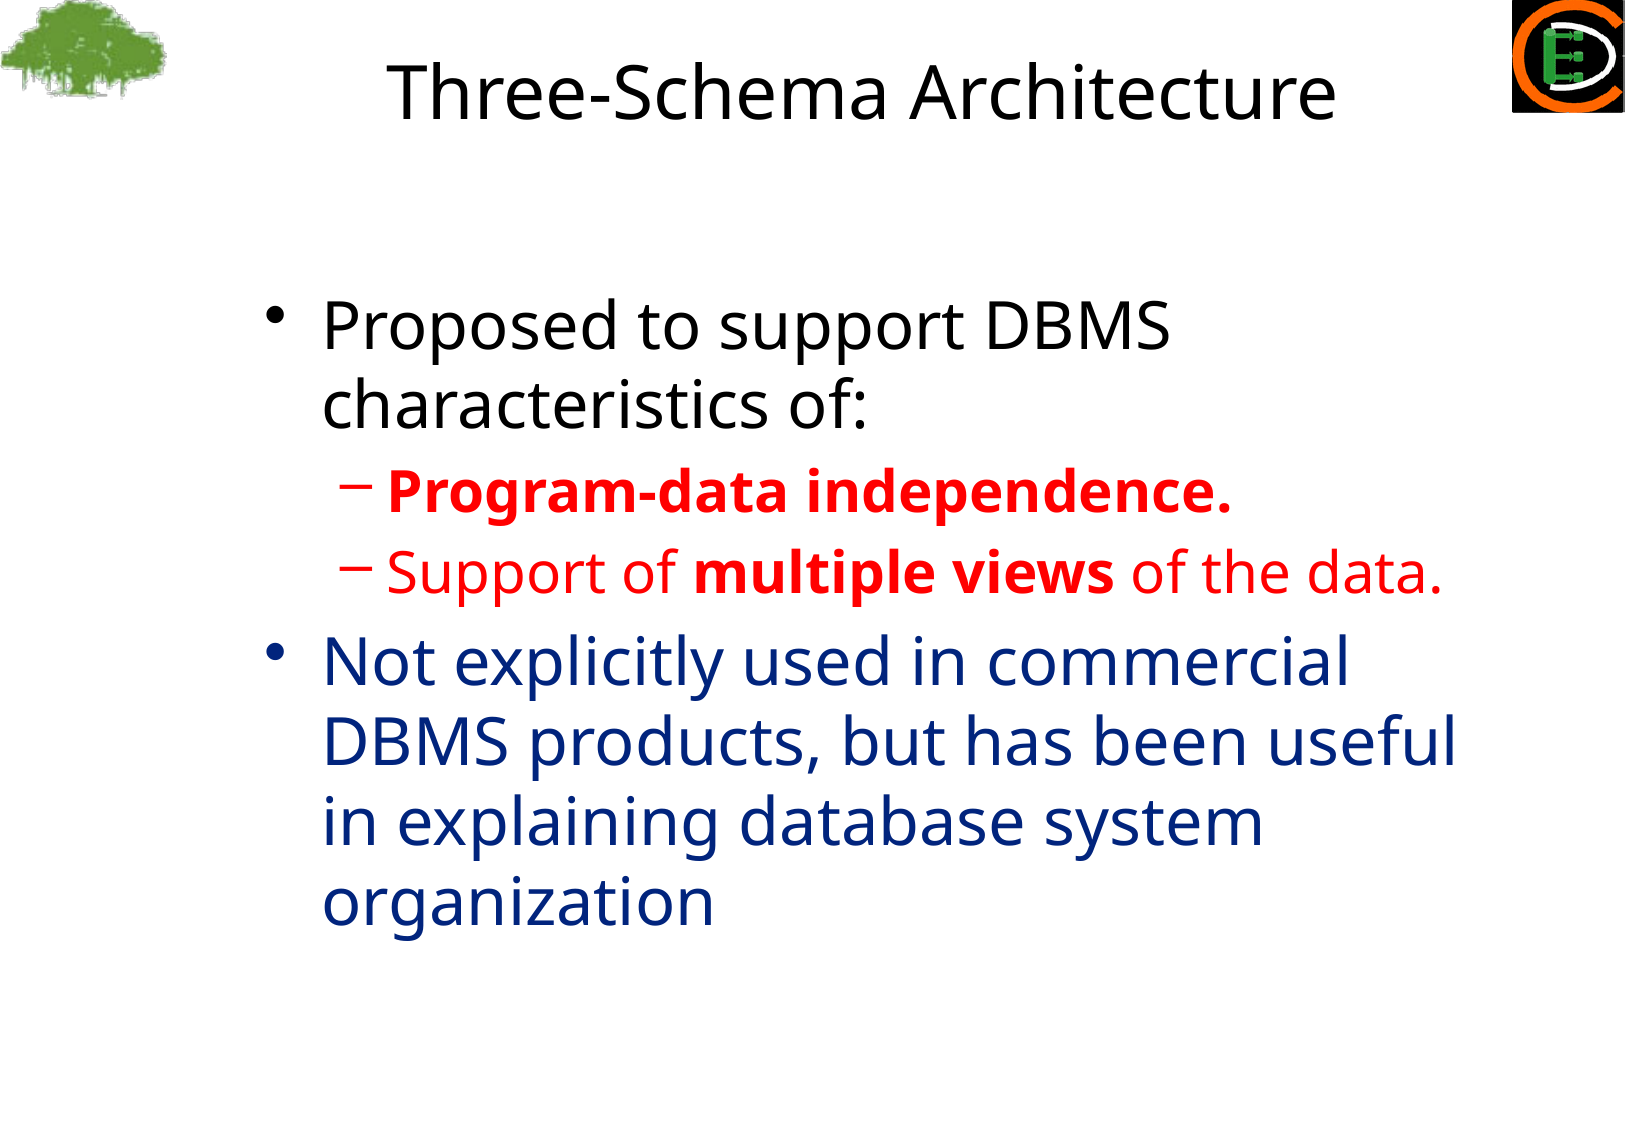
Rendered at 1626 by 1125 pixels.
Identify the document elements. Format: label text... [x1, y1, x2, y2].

picture [1512, 0, 1625, 113]
picture [0, 0, 167, 100]
title Three-Schema Architecture [225, 37, 1500, 225]
list Proposed to support DBMS characteristics of: Program-data independence. Support of multiple views of the data. Not explicitly used in commercial DBMS products, but has been useful in explaining database system organization [249, 275, 1525, 950]
